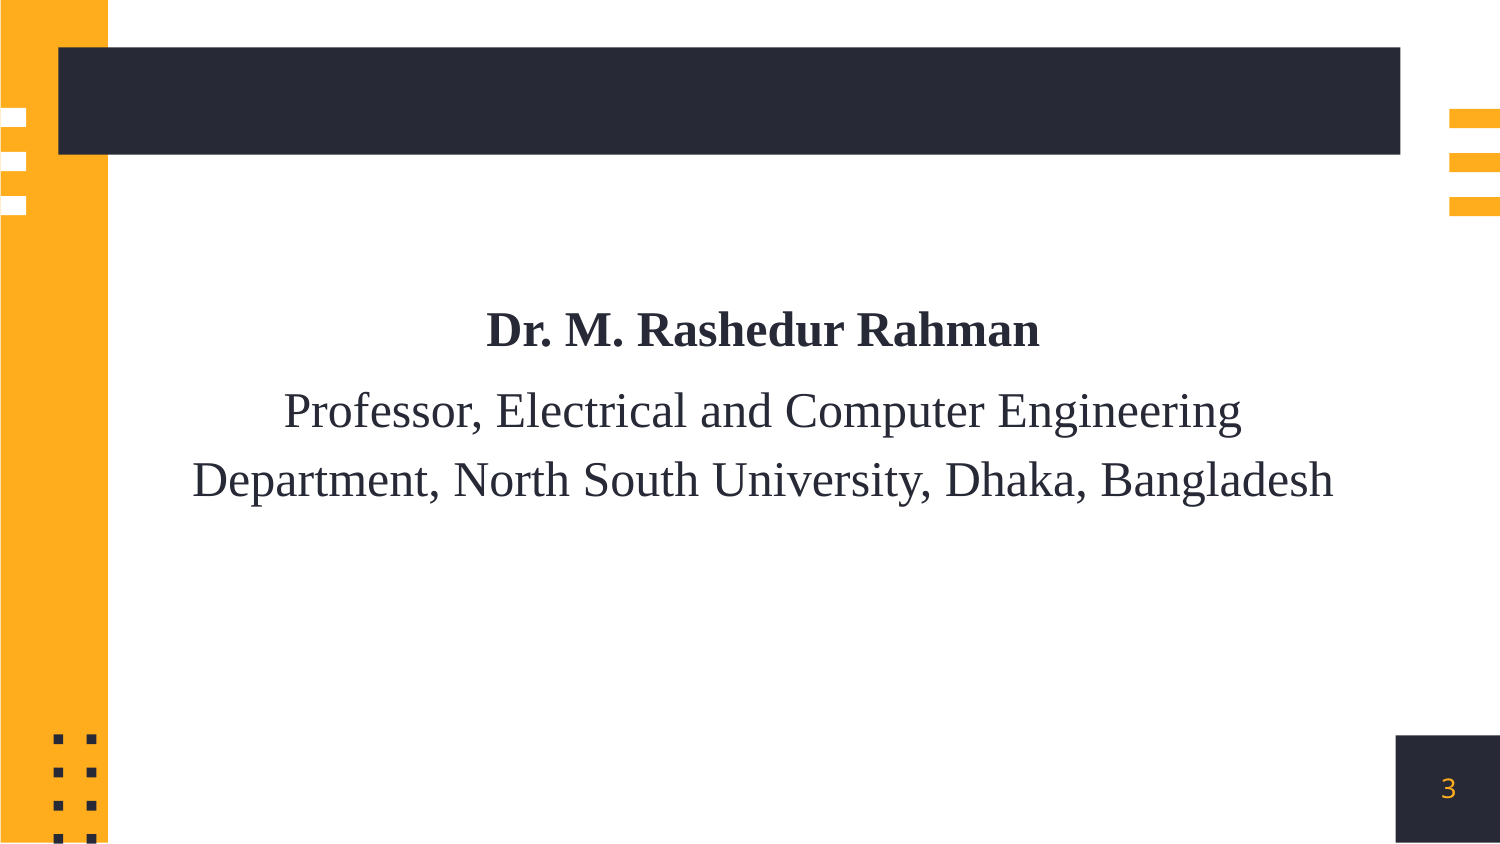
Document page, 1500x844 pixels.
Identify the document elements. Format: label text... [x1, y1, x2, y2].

list Dr. M. Rashedur Rahman Professor, Electrical and Computer Engineering Department, North South University, Dhaka, Bangladesh [155, 287, 1359, 599]
slide_number 3 [1395, 736, 1500, 844]
